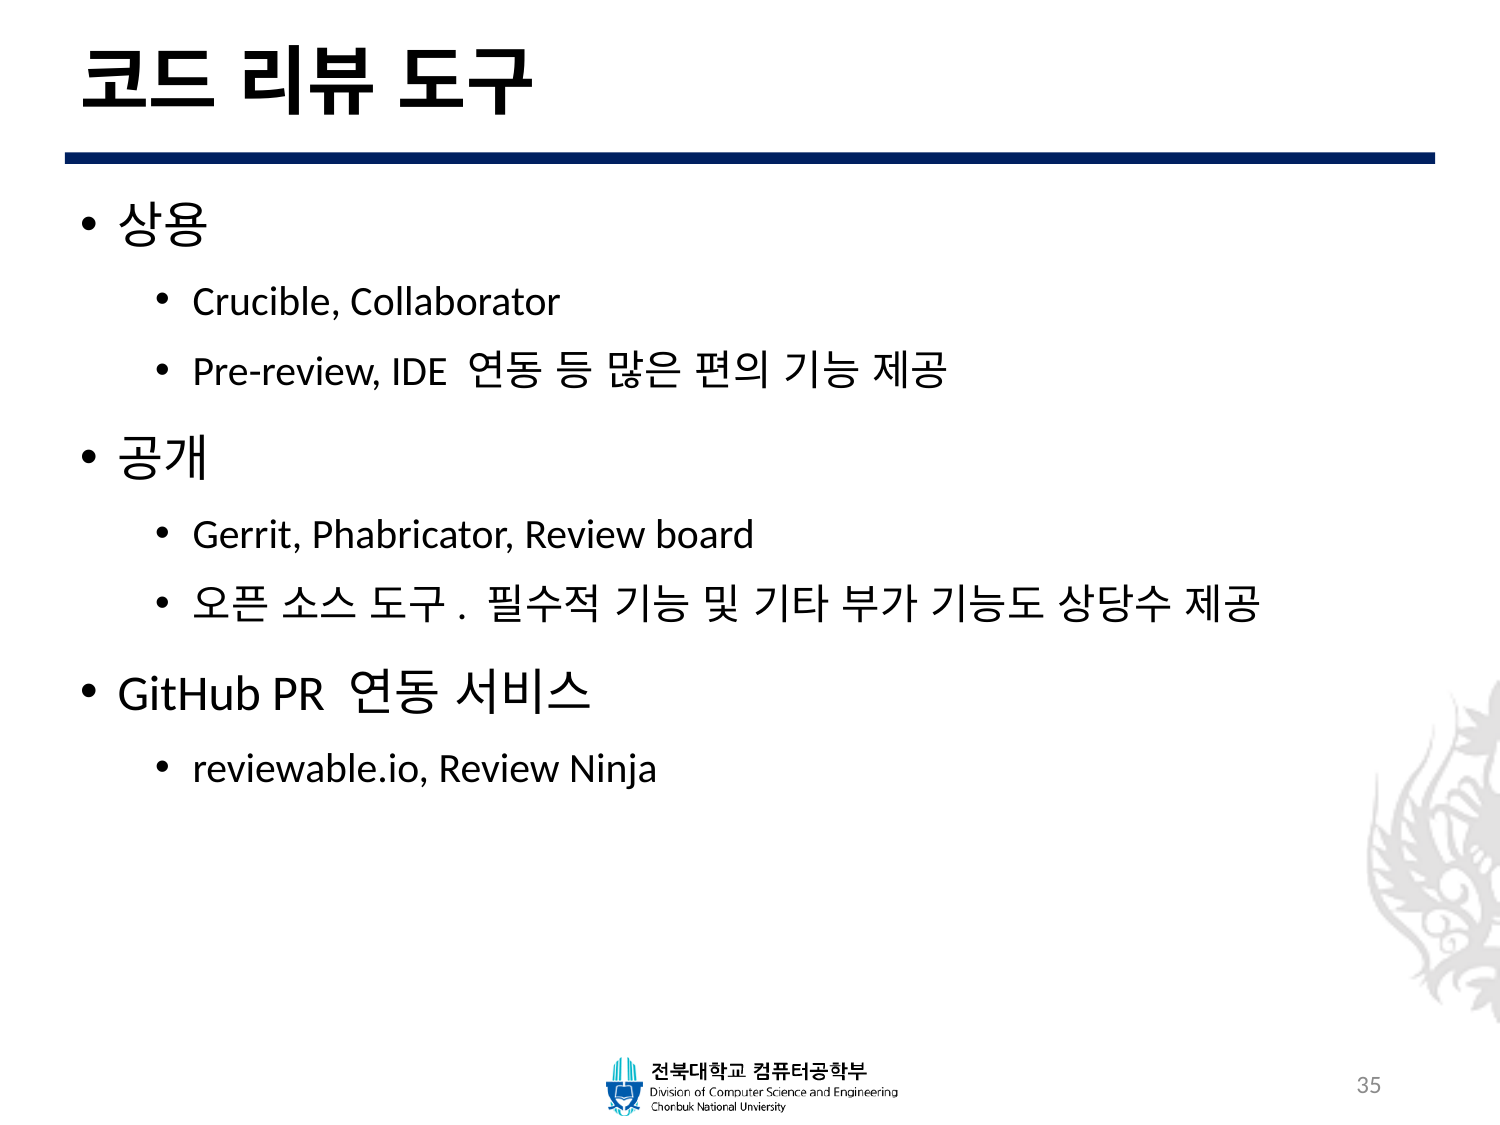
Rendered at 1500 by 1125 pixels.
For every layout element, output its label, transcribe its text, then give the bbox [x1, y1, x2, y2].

picture [600, 1057, 900, 1116]
title 코드 리뷰 도구 [64, 26, 1436, 143]
list 상용 Crucible, Collaborator Pre-review, IDE 연동 등 많은 편의 기능 제공 공개 Gerrit, Phabricator, Review board 오픈 소스 도구. 필수적 기능 및 기타 부가 기능도 상당수 제공 GitHub PR 연동 서비스 reviewable.io, Review Ninja [64, 173, 1436, 1039]
slide_number 35 [1059, 1057, 1397, 1111]
